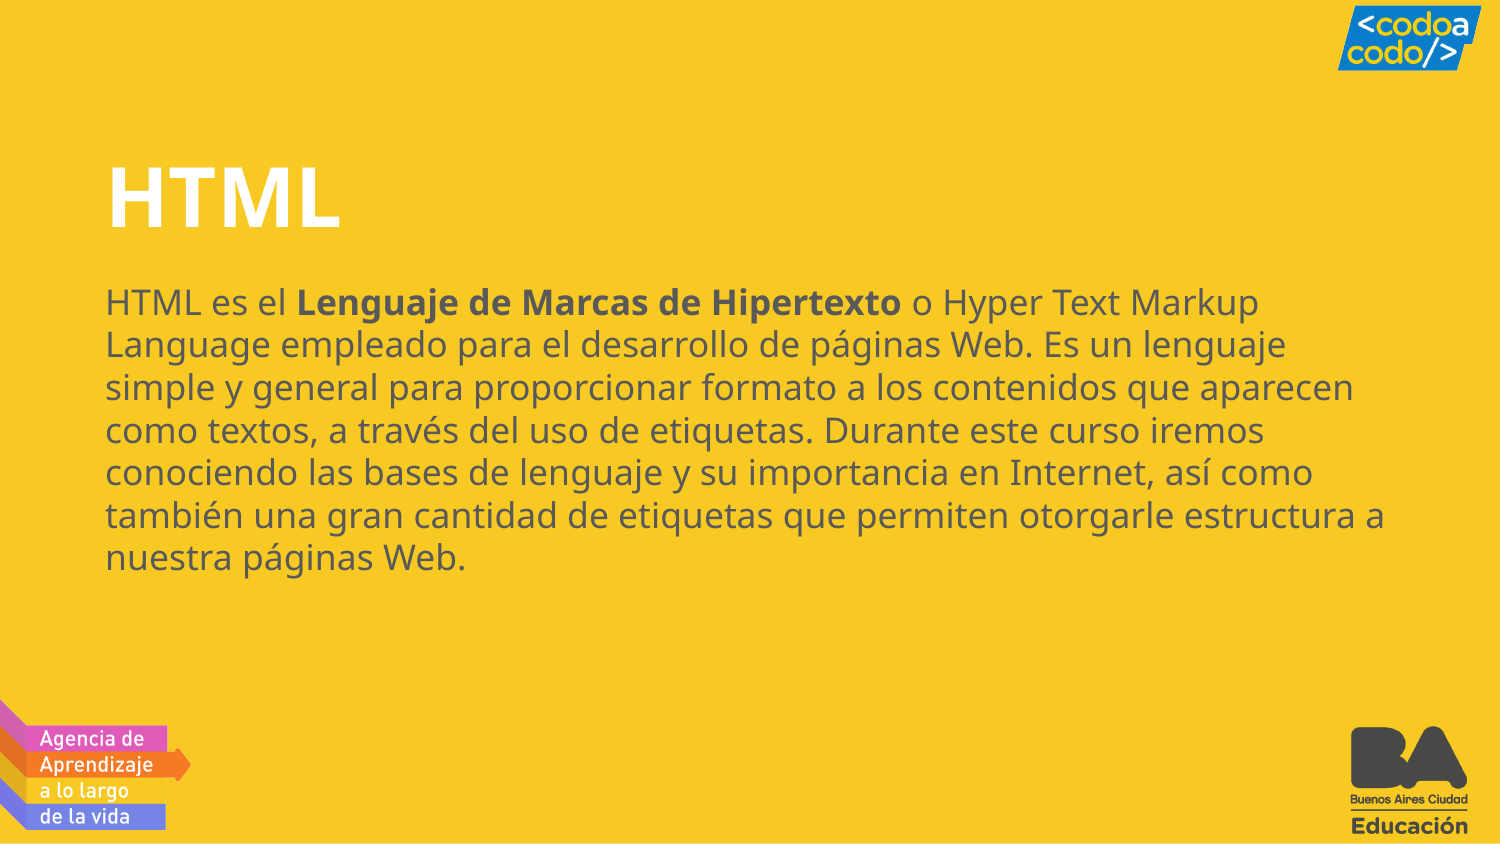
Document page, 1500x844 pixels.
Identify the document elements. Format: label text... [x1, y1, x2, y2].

picture [1297, 668, 1500, 844]
picture [0, 699, 191, 830]
subtitle HTML es el Lenguaje de Marcas de Hipertexto o Hyper Text Markup Language empleado para el desarrollo de páginas Web. Es un lenguaje simple y general para proporcionar formato a los contenidos que aparecen como textos, a través del uso de etiquetas. Durante este curso iremos conociendo las bases de lenguaje y su importancia en Internet, así como también una gran cantidad de etiquetas que permiten otorgarle estructura a nuestra páginas Web. [90, 264, 1410, 700]
picture [1410, 5, 1482, 71]
title HTML [90, 1, 1410, 259]
